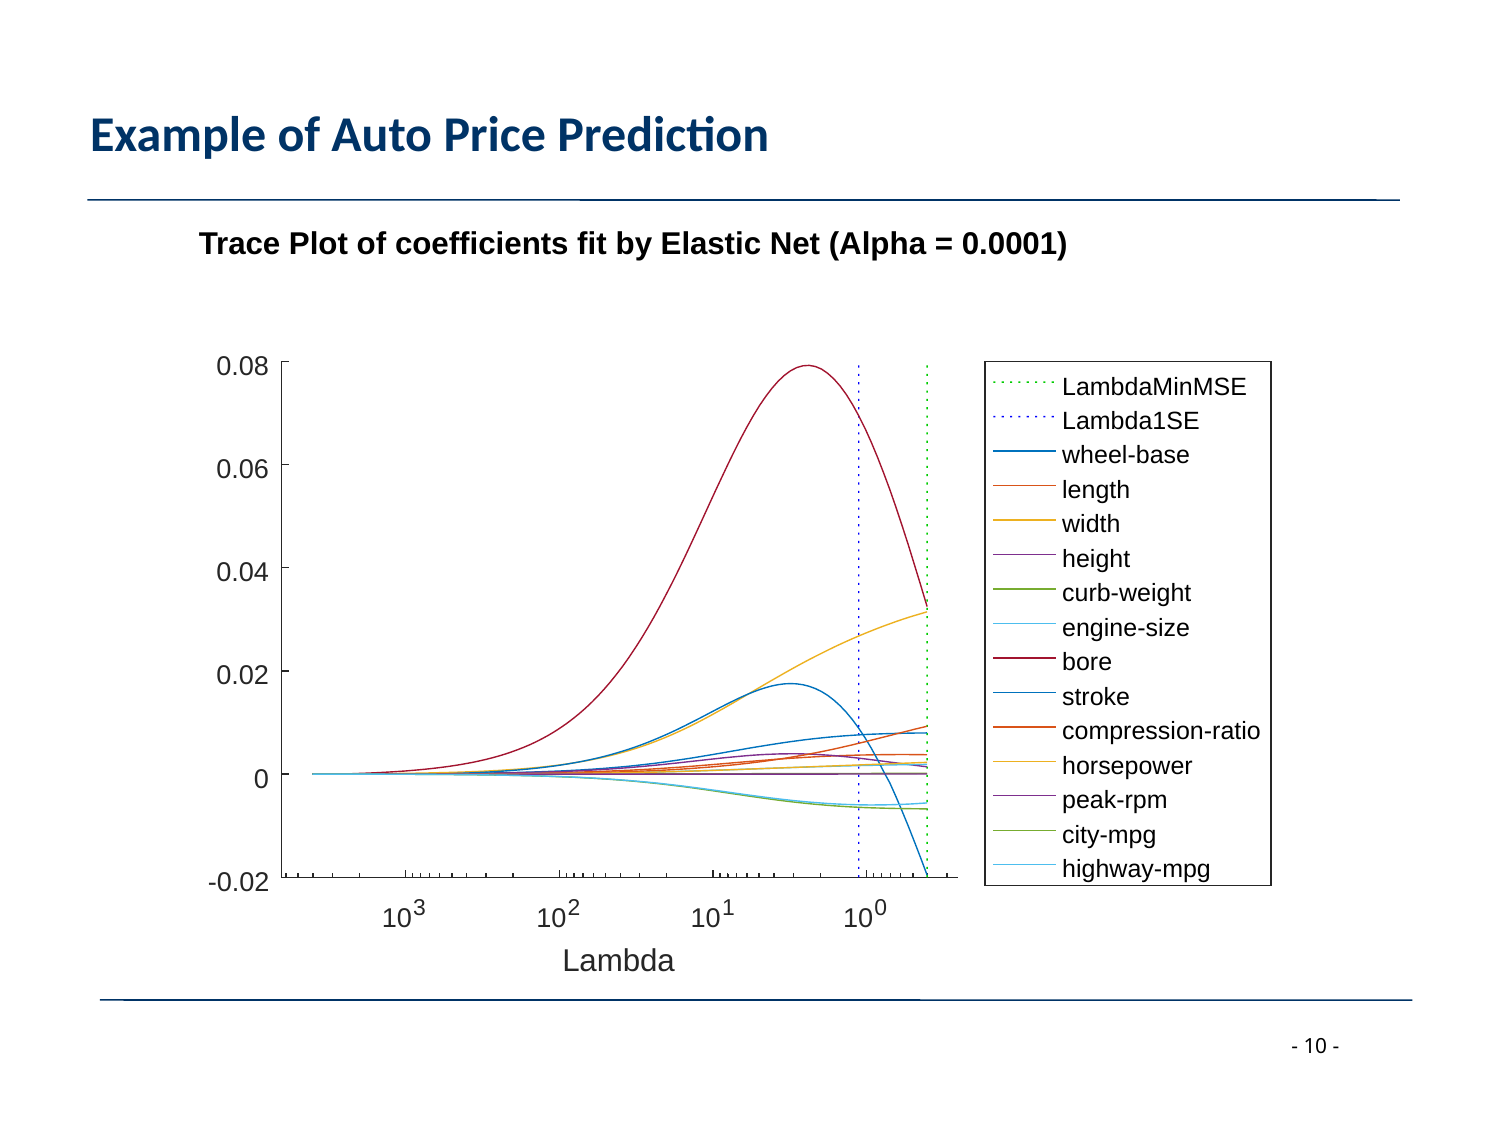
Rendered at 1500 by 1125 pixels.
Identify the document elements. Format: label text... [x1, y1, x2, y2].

picture [41, 195, 1459, 1037]
title Example of Auto Price Prediction [75, 37, 1425, 194]
